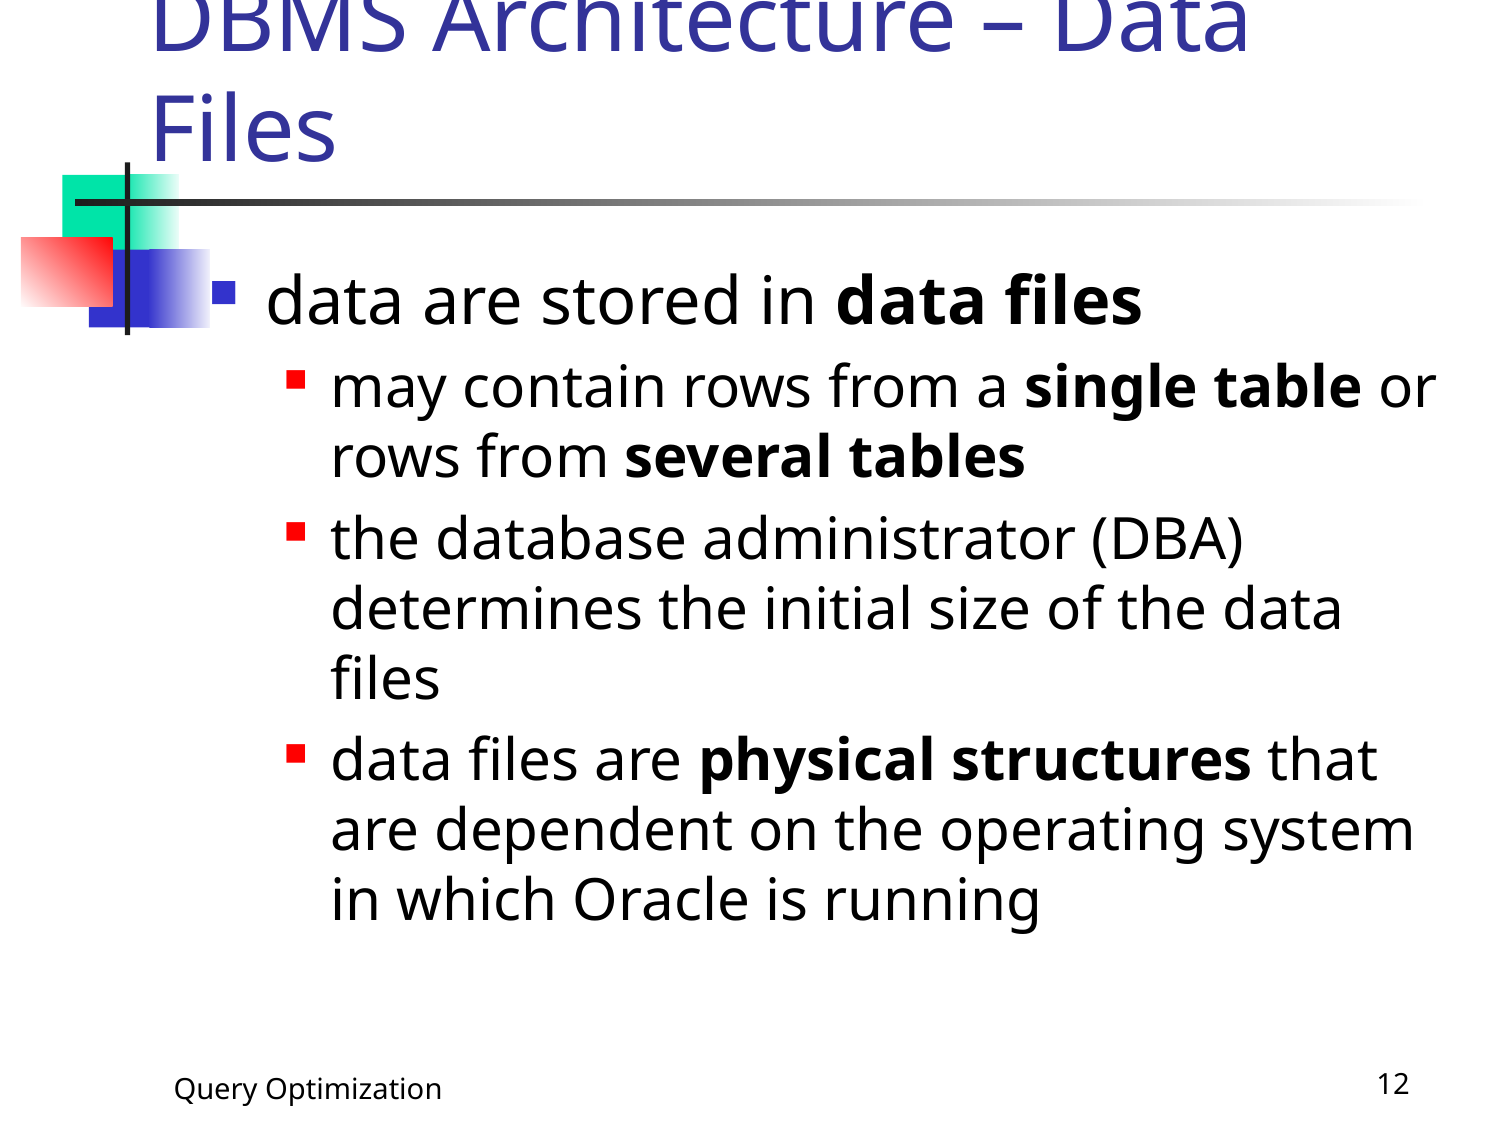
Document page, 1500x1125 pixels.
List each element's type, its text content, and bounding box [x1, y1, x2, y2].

title DBMS Architecture – Data Files [133, 0, 1467, 188]
footer Query Optimization [158, 1037, 634, 1113]
list data are stored in data files may contain rows from a single table or rows from several tables the database administrator (DBA) determines the initial size of the data files data files are physical structures that are dependent on the operating system in which Oracle is running [193, 249, 1470, 1007]
slide_number 12 [1112, 1037, 1426, 1113]
